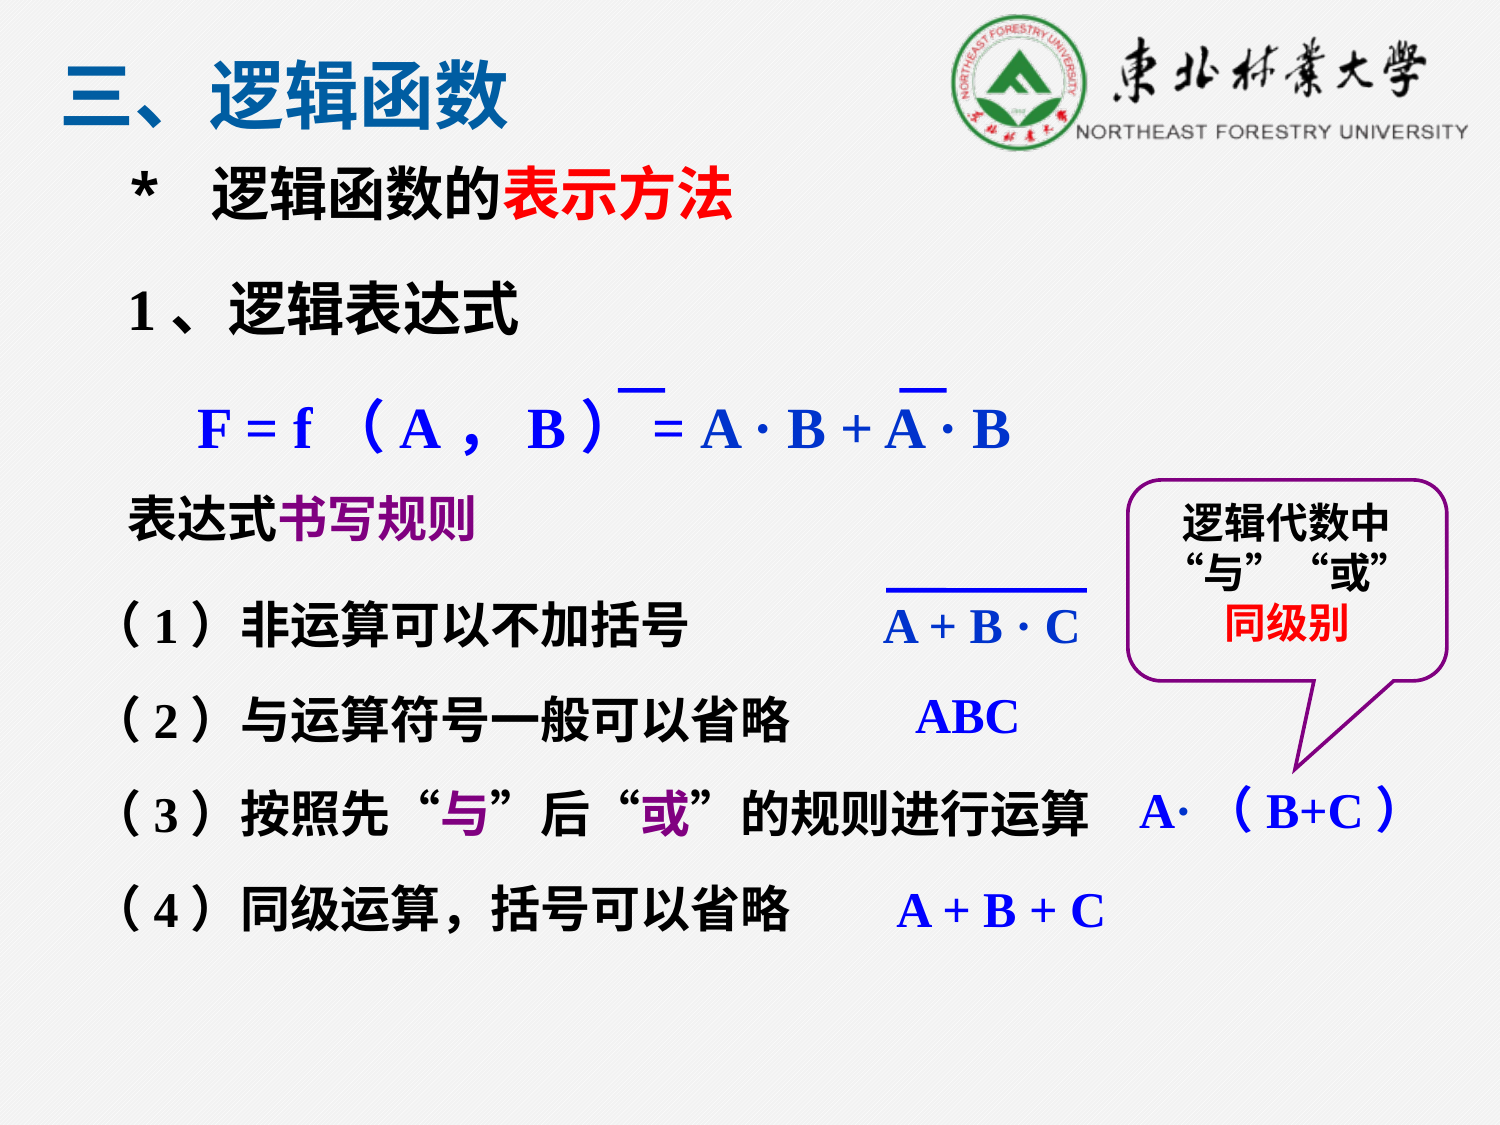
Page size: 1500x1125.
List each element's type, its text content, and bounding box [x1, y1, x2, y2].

text_box 三、逻辑函数 [47, 42, 798, 146]
text_box 逻辑代数中“与”“或”同级别 [1127, 479, 1447, 770]
text_box * 逻辑函数的表示方法 [112, 149, 821, 235]
text_box 1、逻辑表达式 [112, 265, 656, 350]
text_box （1）非运算可以不加括号 [76, 586, 865, 661]
text_box 表达式书写规则 [112, 480, 632, 555]
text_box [867, 585, 1176, 662]
text_box （3）按照先“与”后“或”的规则进行运算 [76, 775, 1223, 850]
picture [950, 13, 1481, 156]
text_box A·（B+C） [1124, 771, 1452, 846]
text_box （4）同级运算，括号可以省略 [76, 869, 881, 945]
text_box A + B + C [881, 869, 1134, 945]
text_box ABC [900, 676, 1105, 752]
text_box （2）与运算符号一般可以省略 [76, 680, 904, 756]
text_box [182, 382, 1128, 469]
